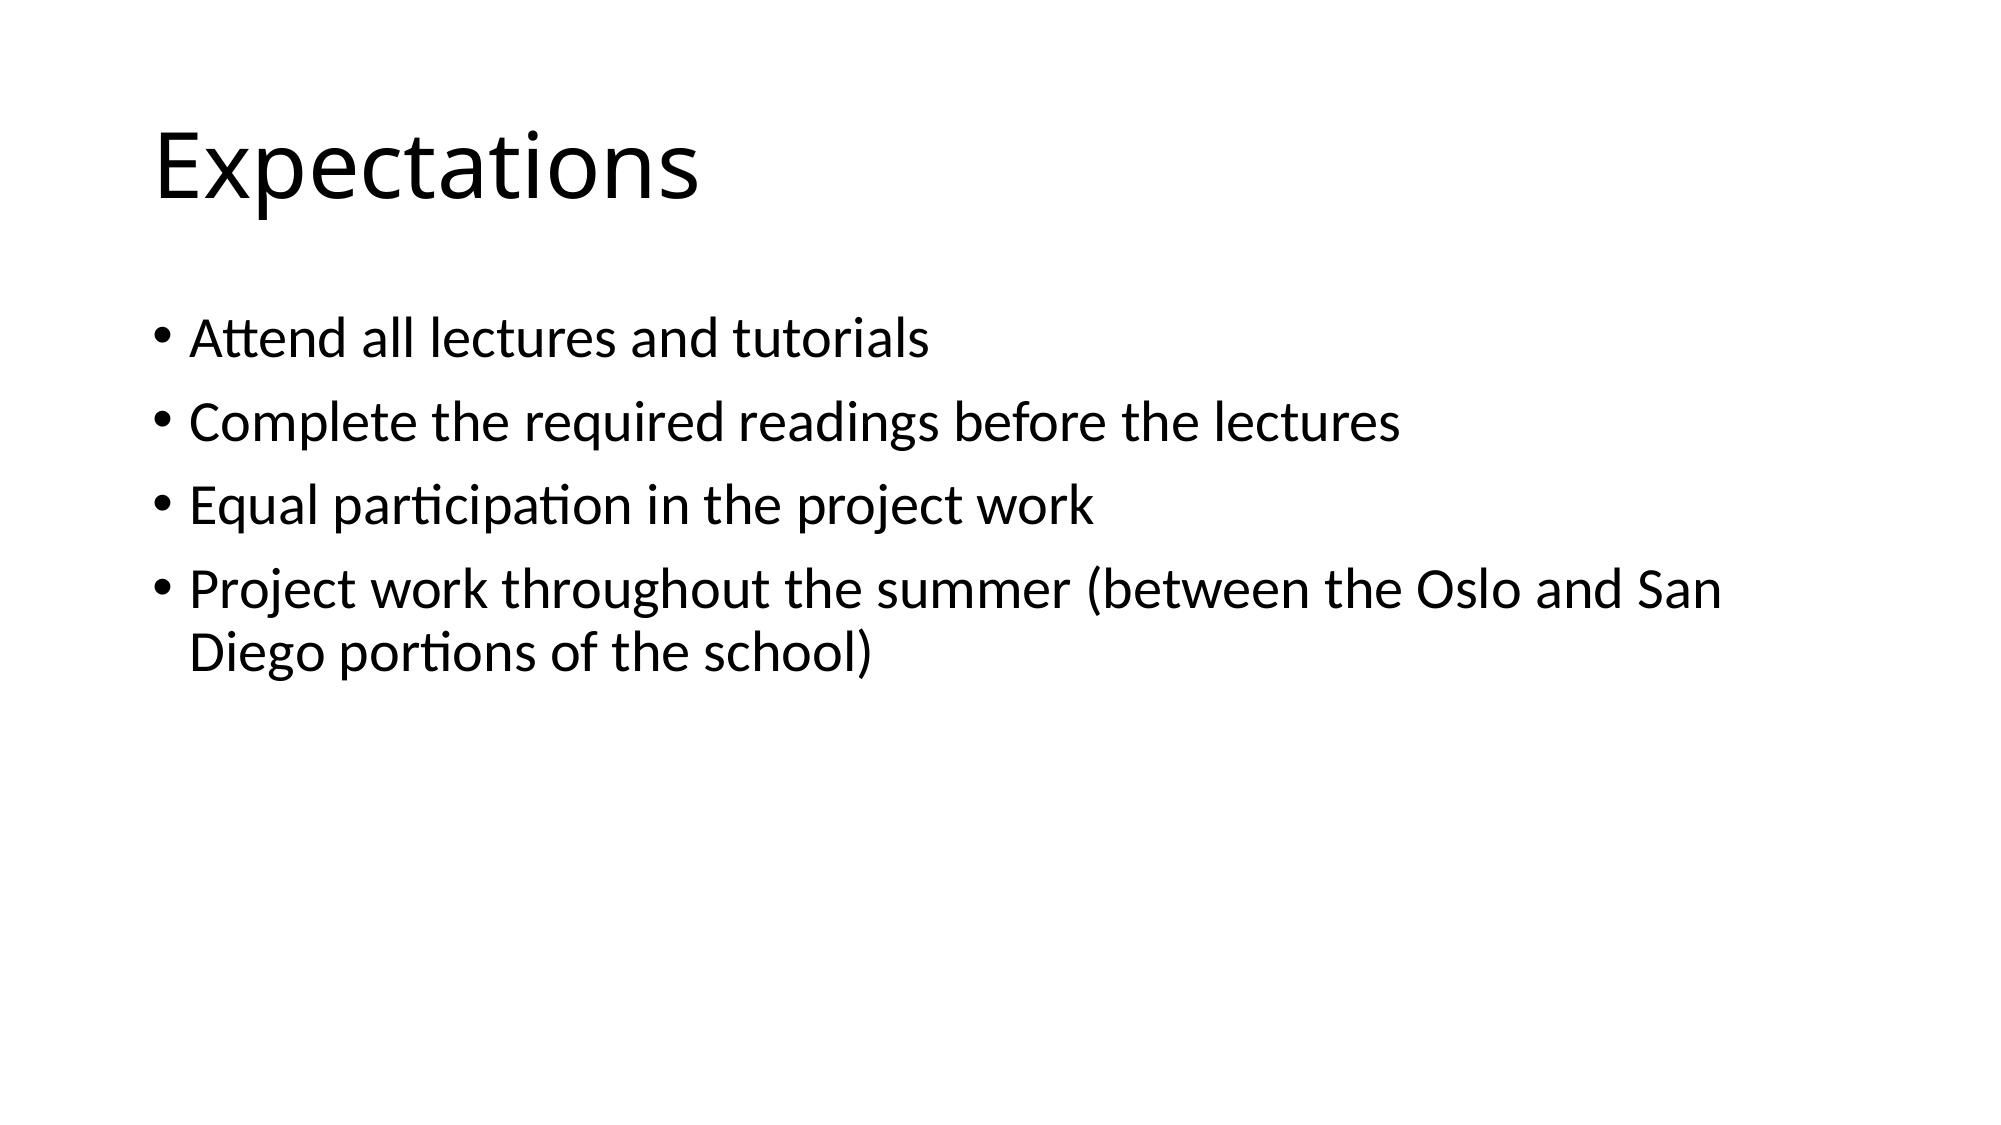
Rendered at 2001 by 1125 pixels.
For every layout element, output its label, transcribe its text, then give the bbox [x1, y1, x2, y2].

title Expectations [137, 59, 1863, 278]
list Attend all lectures and tutorials Complete the required readings before the lectures Equal participation in the project work Project work throughout the summer (between the Oslo and San Diego portions of the school) [137, 299, 1863, 1014]
